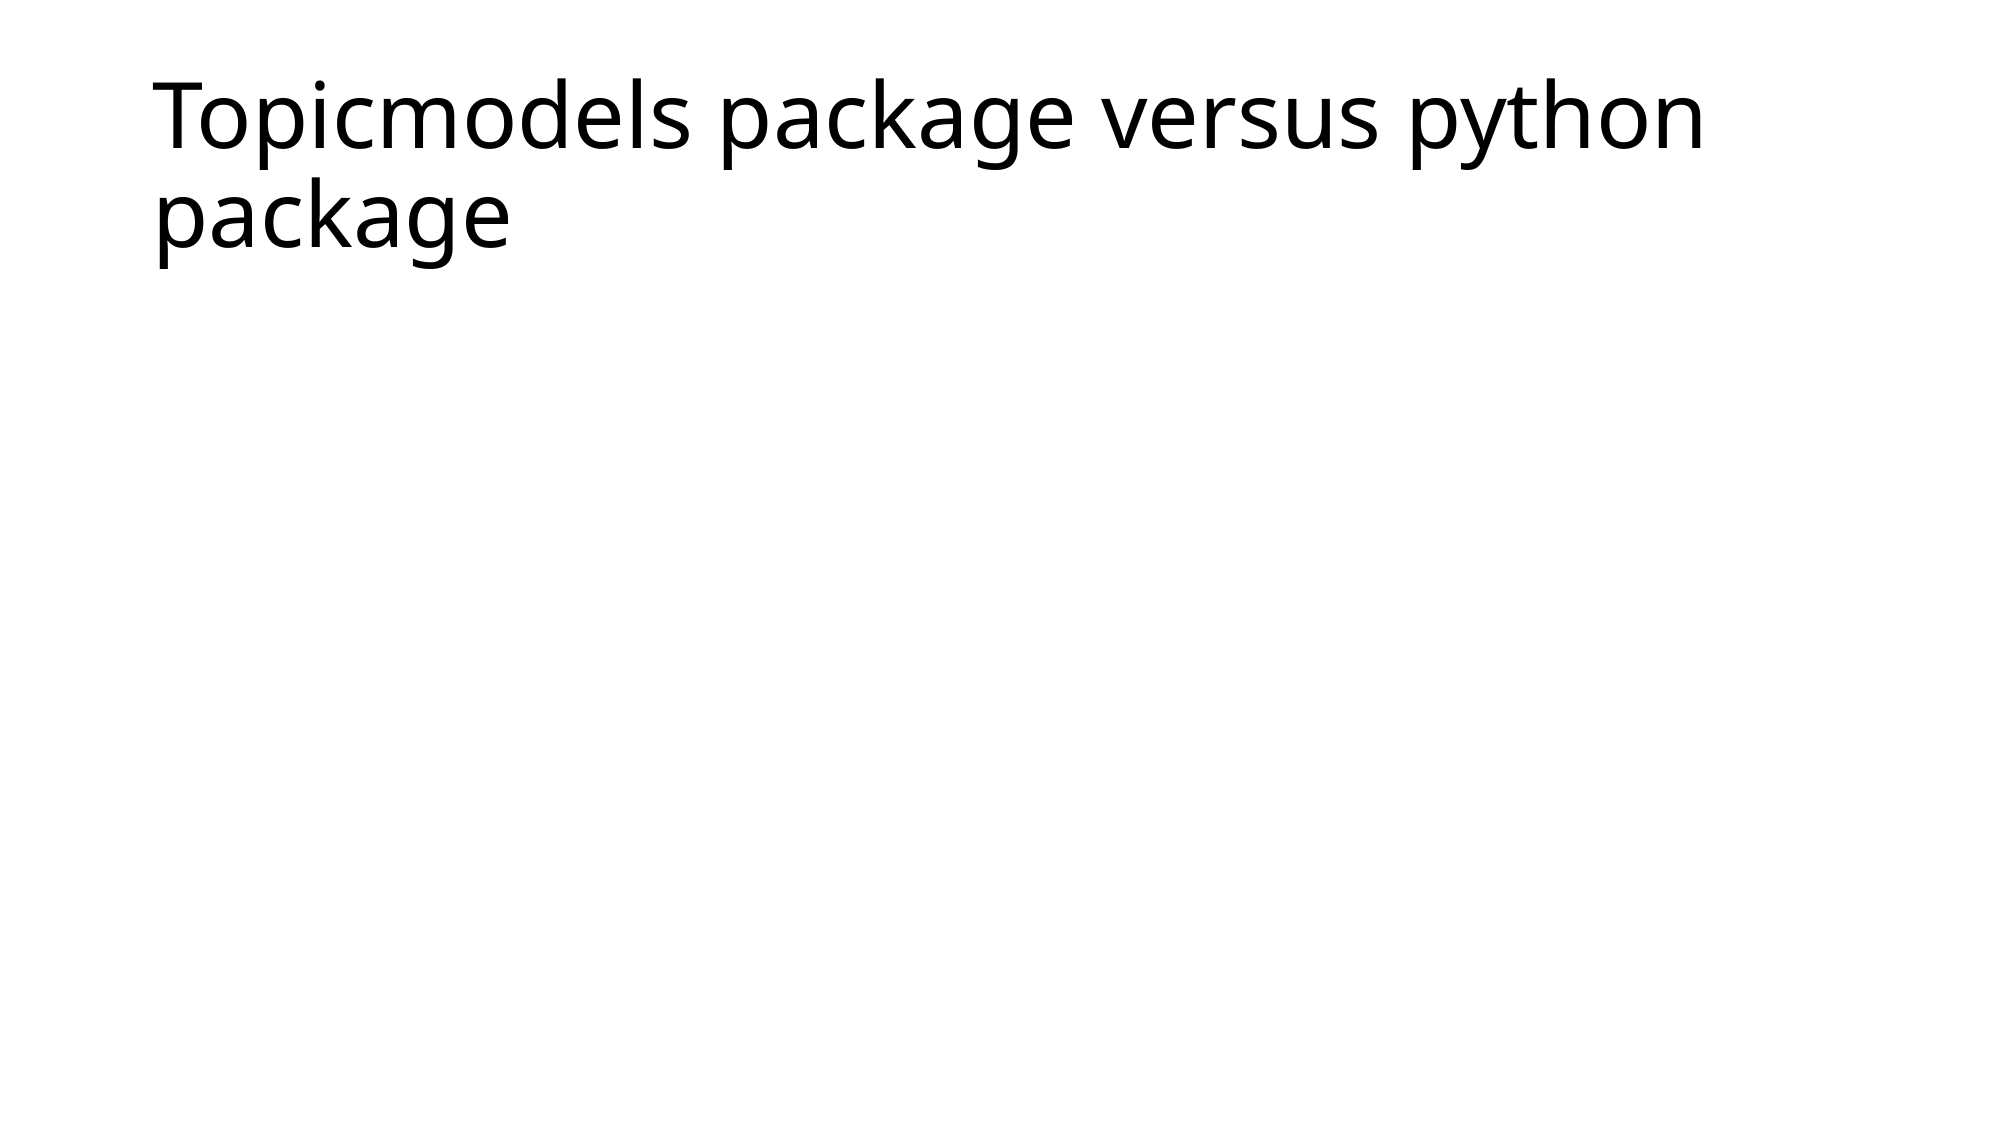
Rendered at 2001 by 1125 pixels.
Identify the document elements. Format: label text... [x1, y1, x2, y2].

title Topicmodels package versus python package [137, 59, 1863, 278]
